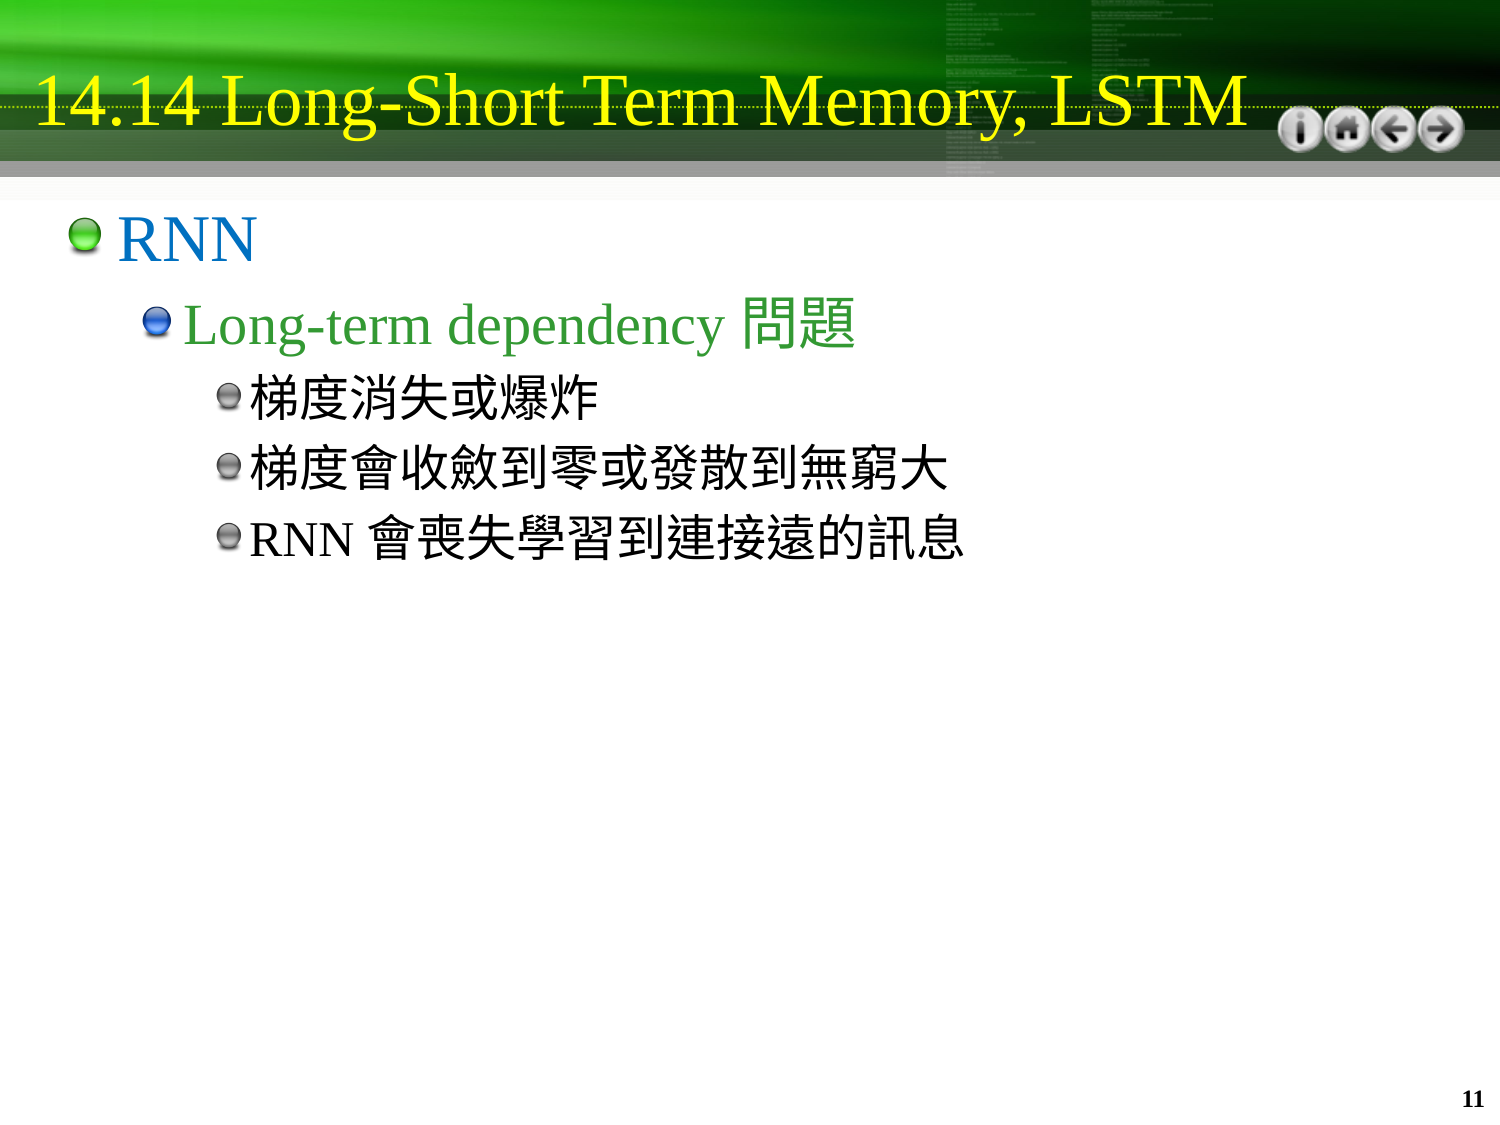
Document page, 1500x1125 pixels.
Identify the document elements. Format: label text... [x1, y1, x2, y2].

picture [0, 0, 1500, 153]
picture [211, 378, 247, 414]
picture [946, 169, 1213, 178]
picture [211, 518, 247, 554]
title 14.14 Long-Short Term Memory, LSTM [17, 42, 1278, 169]
list RNN Long-term dependency問題 梯度消失或爆炸 梯度會收斂到零或發散到無窮大 RNN會喪失學習到連接遠的訊息 [46, 187, 1465, 1079]
picture [61, 211, 109, 259]
picture [136, 301, 178, 342]
picture [211, 448, 247, 484]
